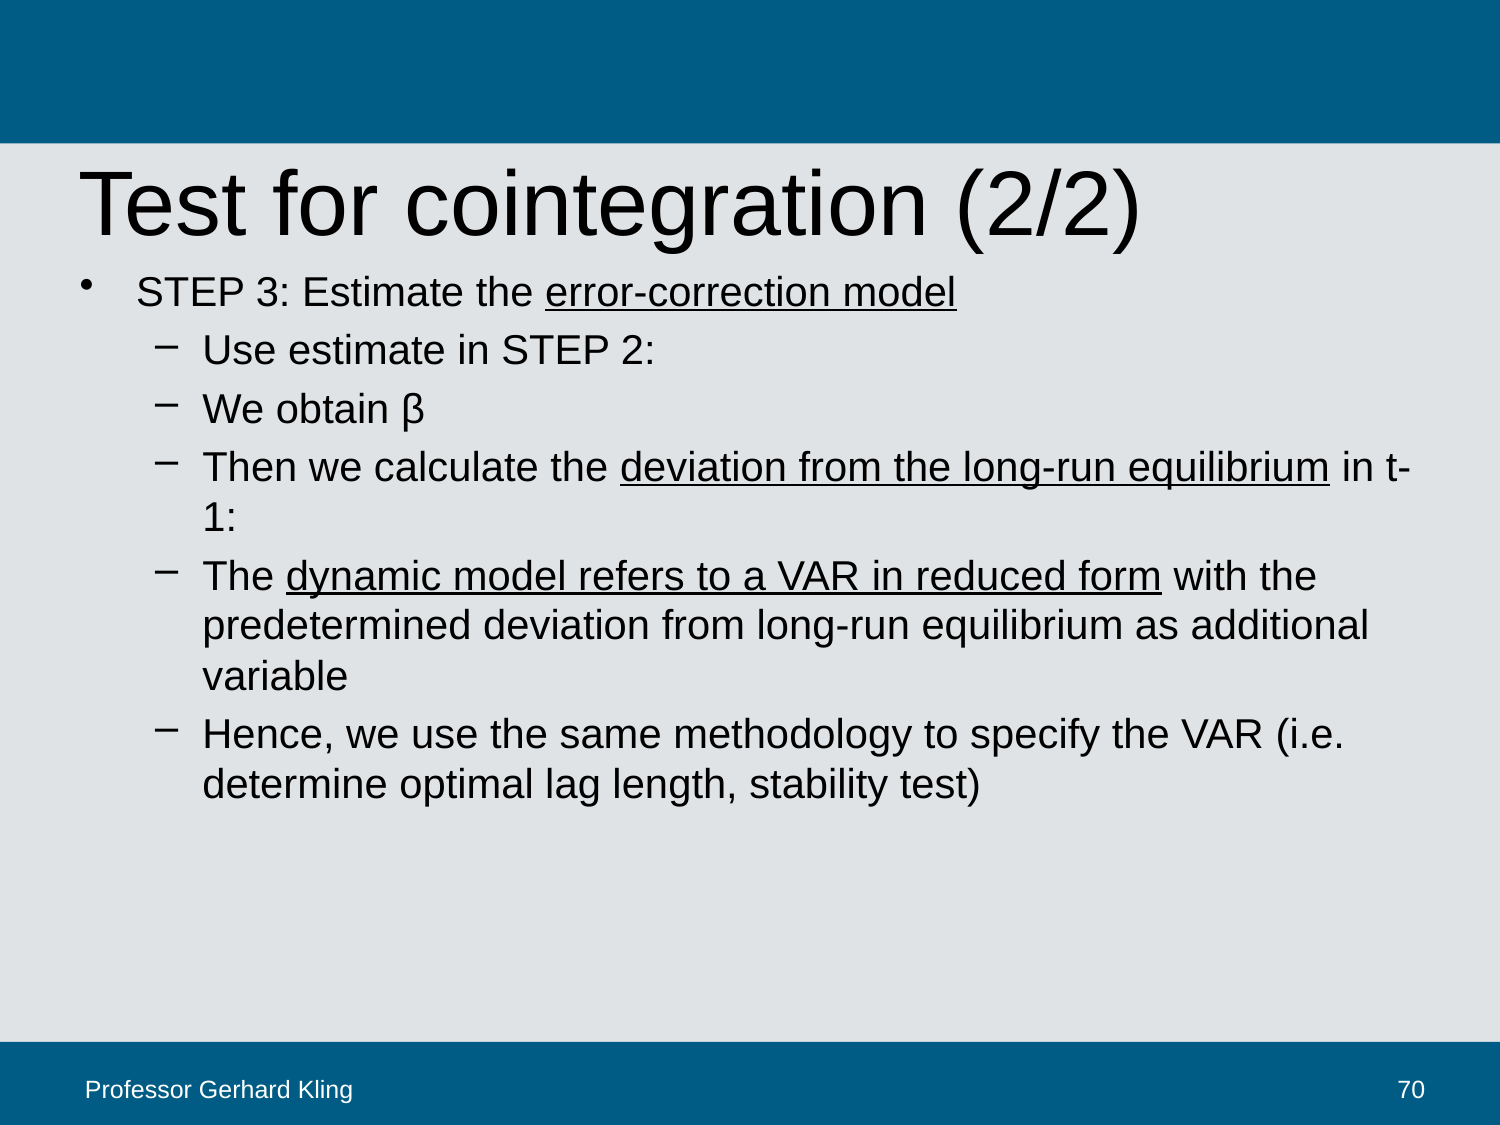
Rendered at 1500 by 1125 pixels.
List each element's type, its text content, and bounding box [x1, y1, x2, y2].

text_box 70 [1382, 1066, 1489, 1112]
title Test for cointegration (2/2) [73, 152, 1424, 247]
text_box Professor Gerhard Kling [70, 1066, 563, 1112]
